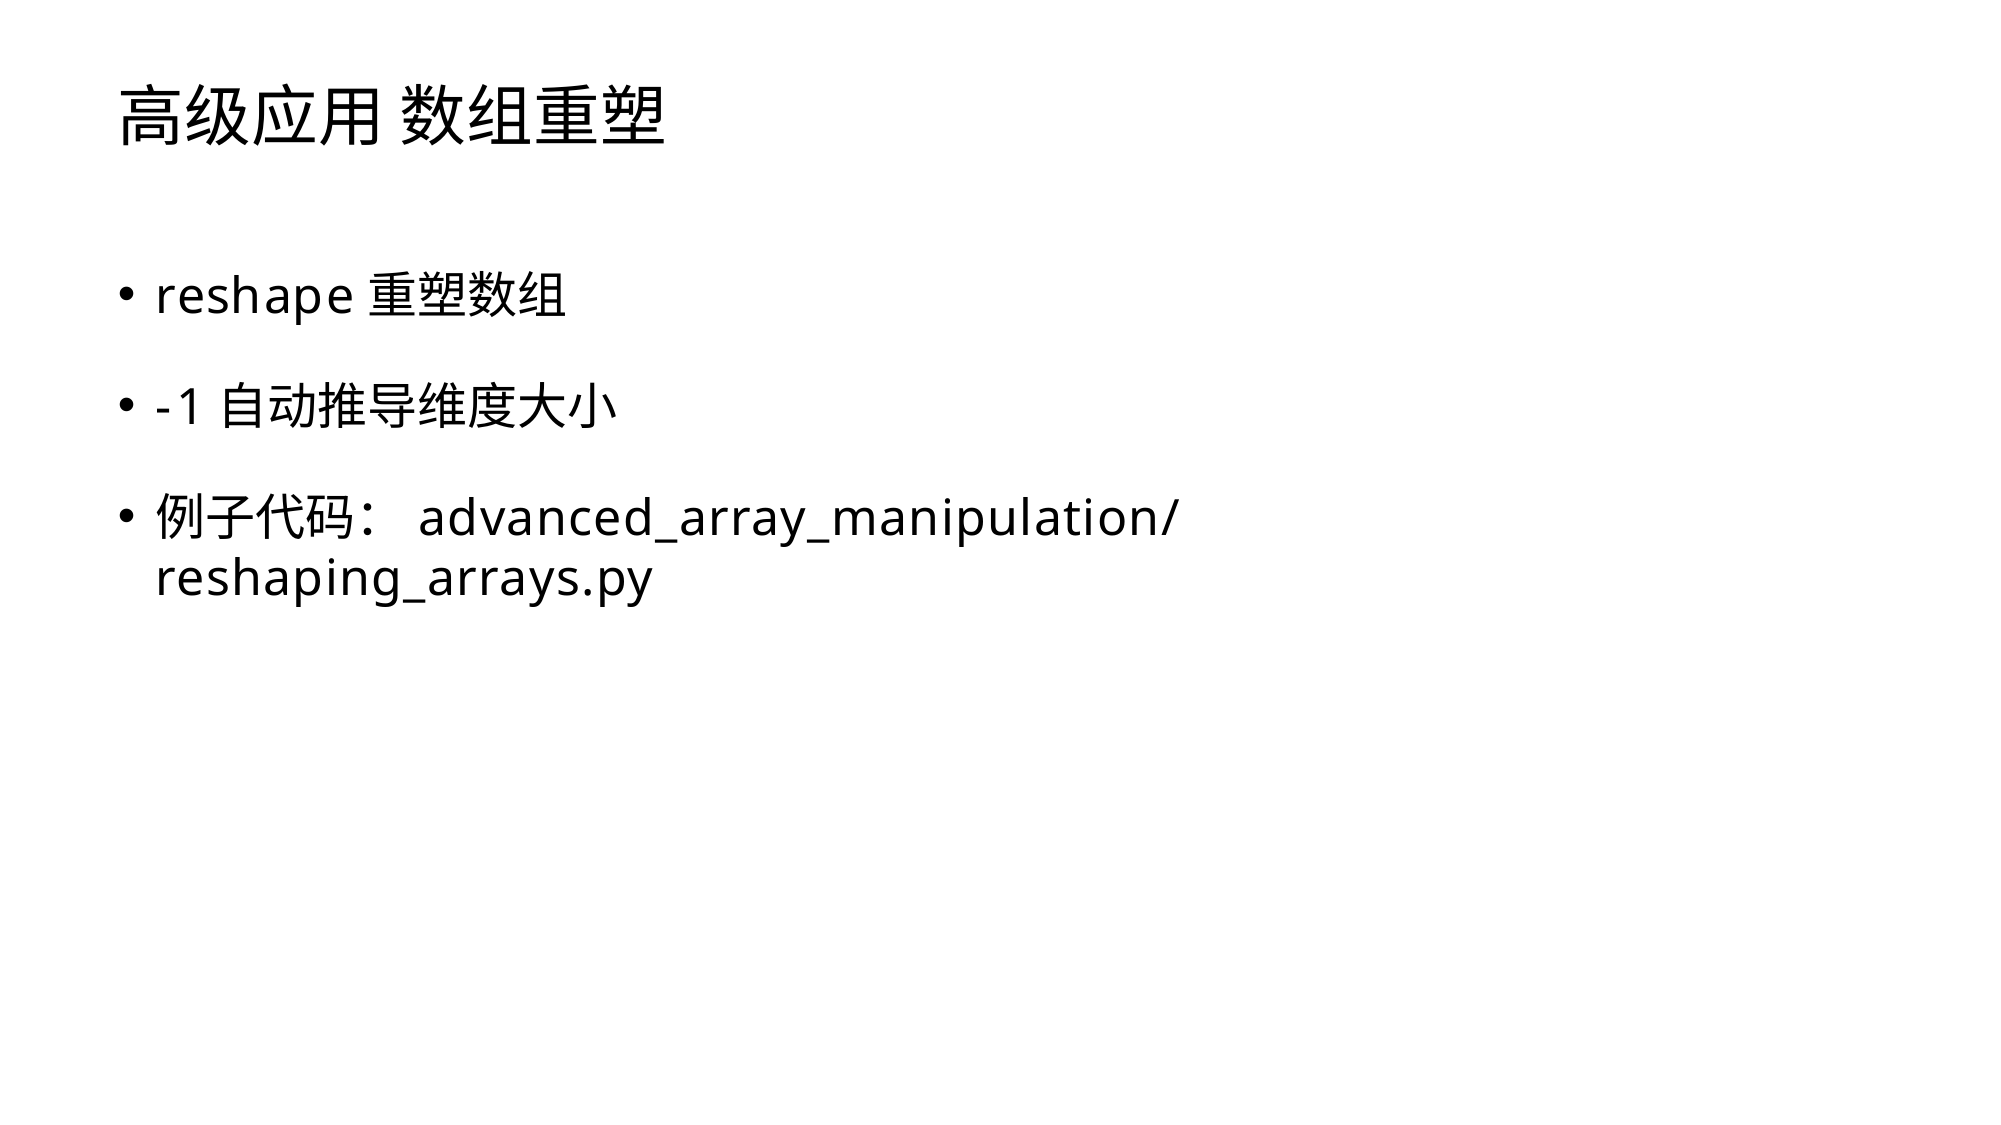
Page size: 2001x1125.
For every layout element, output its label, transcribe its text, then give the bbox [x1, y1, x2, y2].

title 高级应用 数组重塑 [115, 71, 674, 261]
text_box reshape重塑数组 -1自动推导维度大小 例子代码：advanced_array_manipulation/reshaping_arrays.py [115, 261, 1612, 606]
